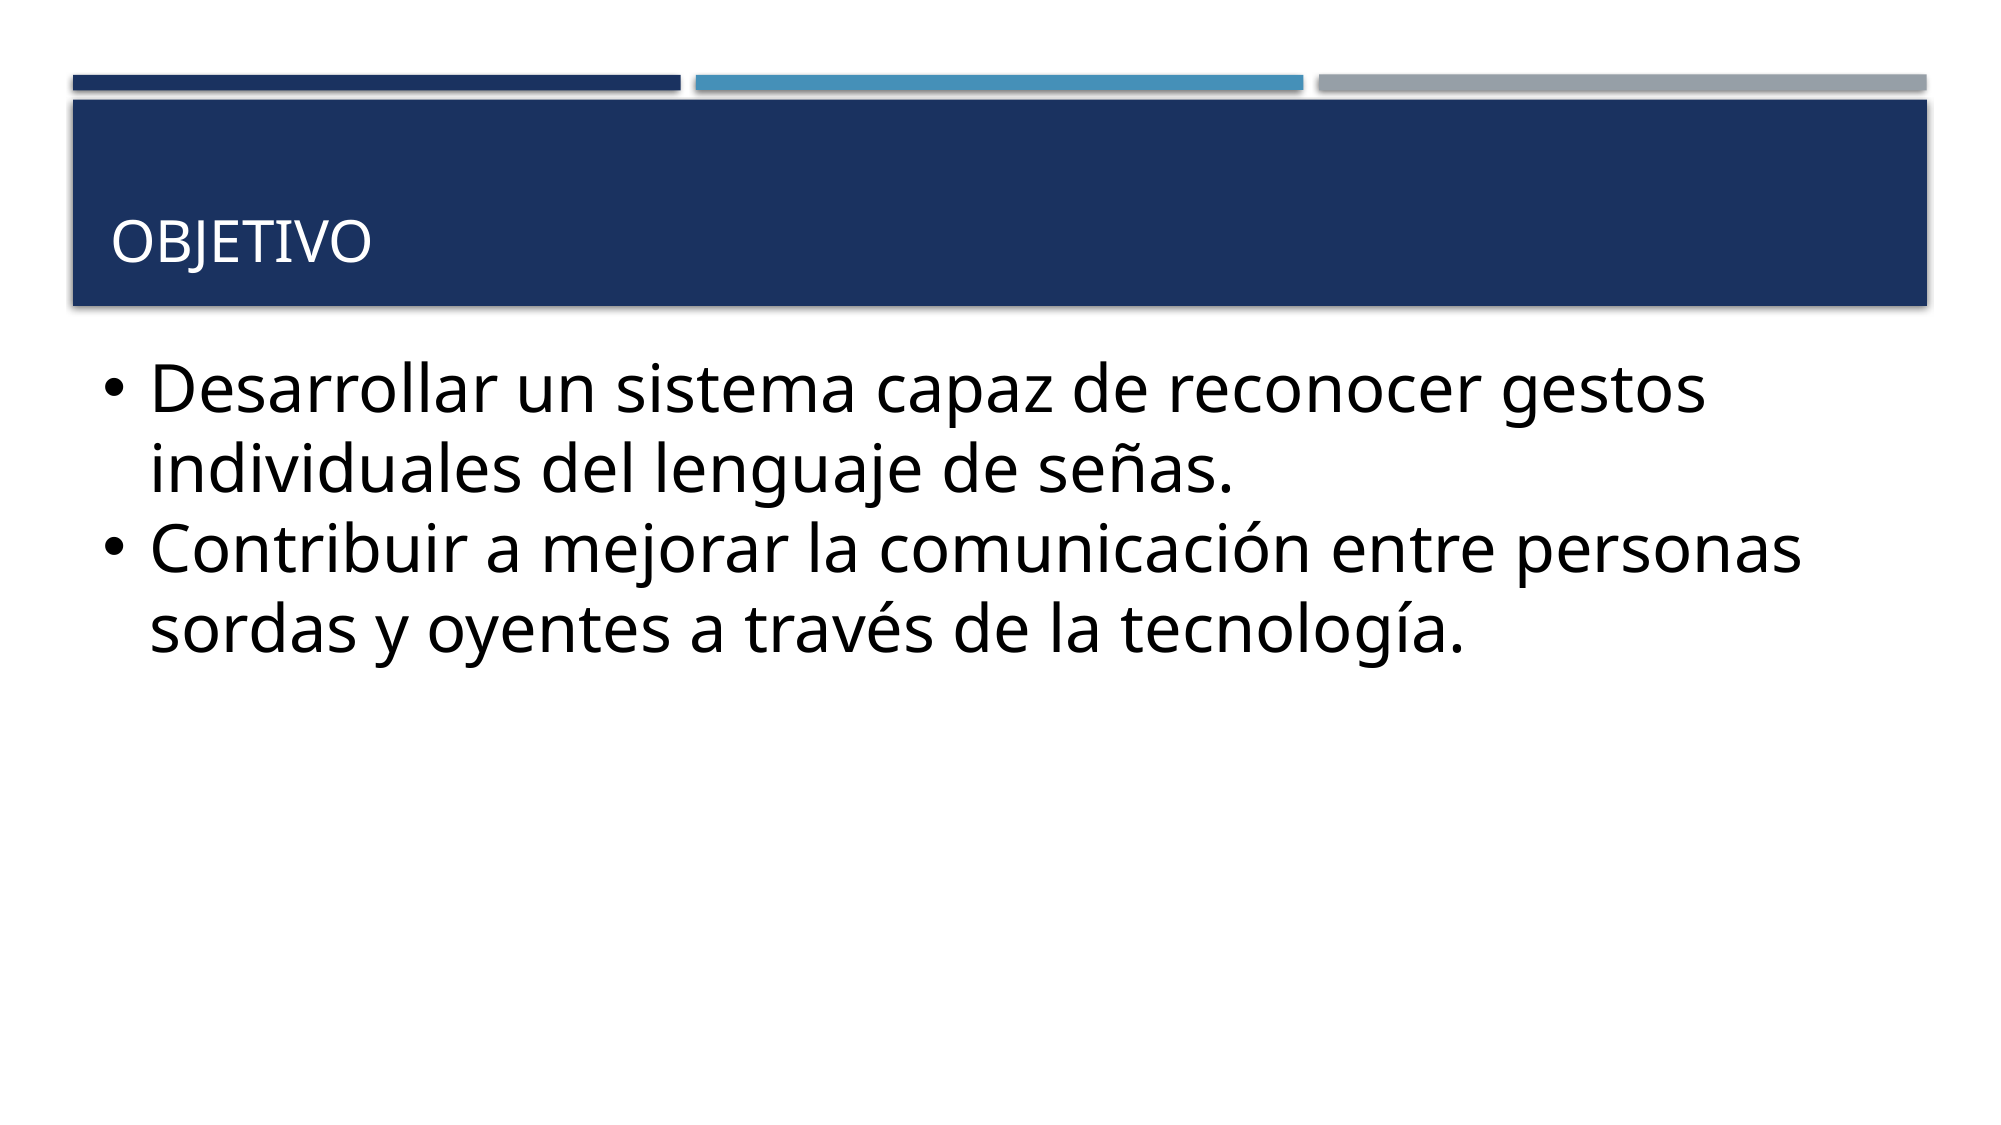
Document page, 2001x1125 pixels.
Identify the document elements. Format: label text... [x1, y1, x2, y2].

text_box Desarrollar un sistema capaz de reconocer gestos individuales del lenguaje de señas. Contribuir a mejorar la comunicación entre personas sordas y oyentes a través de la tecnología. [87, 338, 1840, 674]
title Objetivo [95, 119, 1905, 282]
